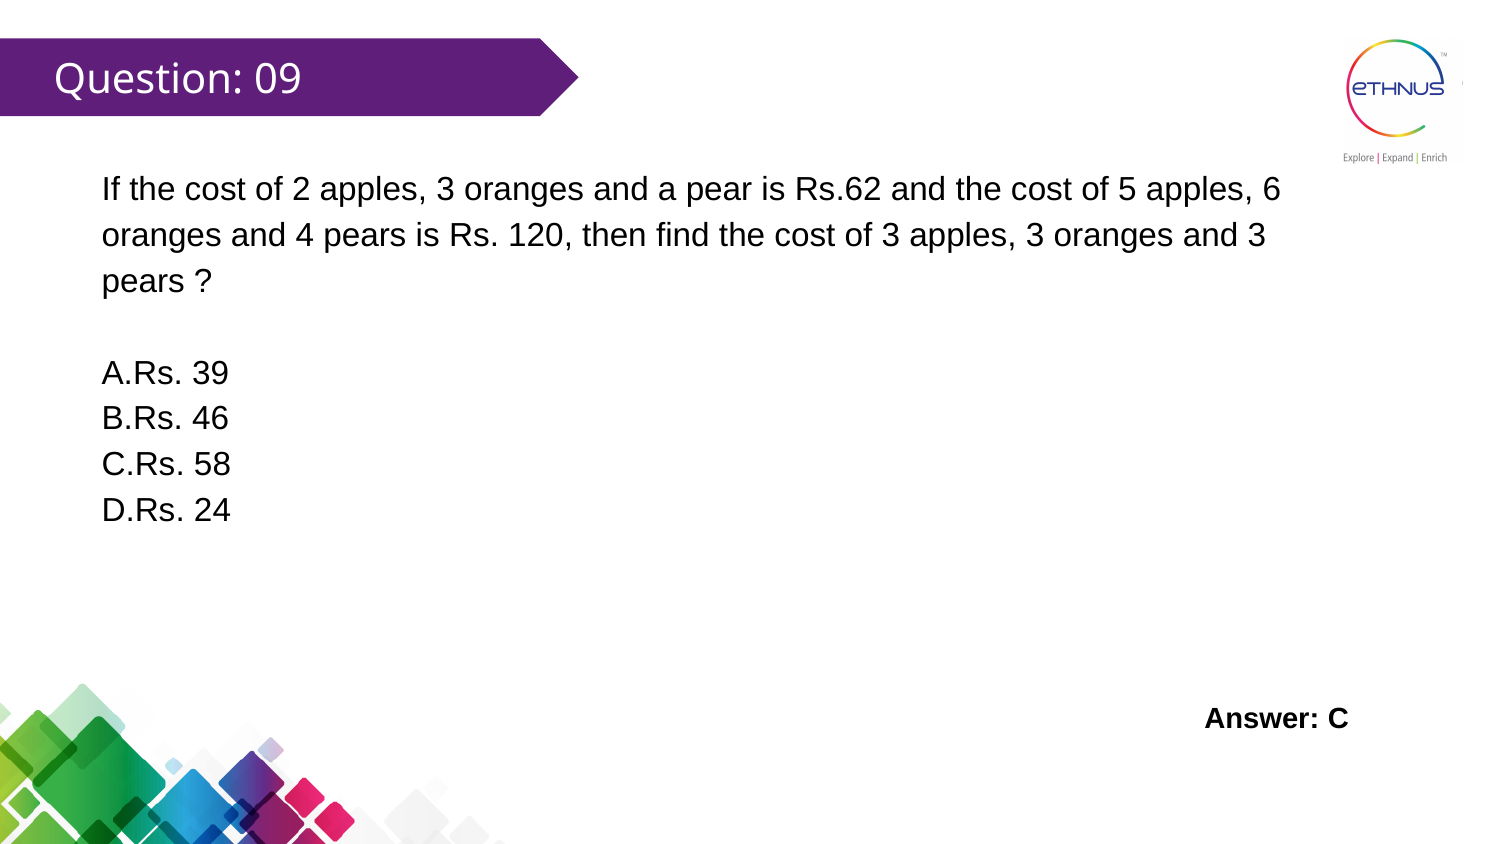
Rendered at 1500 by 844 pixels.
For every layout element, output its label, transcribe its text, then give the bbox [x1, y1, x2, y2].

text_box Answer: C [1189, 684, 1446, 763]
picture [1343, 38, 1463, 165]
text_box Question: 09 [53, 38, 518, 117]
text_box If the cost of 2 apples, 3 oranges and a pear is Rs.62 and the cost of 5 apples, 6 oranges and 4 pears is Rs. 120, then find the cost of 3 apples, 3 oranges and 3 pears ? A.Rs. 39 B.Rs. 46 C.Rs. 58 D.Rs. 24 [86, 146, 1321, 639]
text_box [518, 38, 579, 117]
text_box [53, 152, 1265, 669]
text_box [0, 38, 53, 117]
picture [0, 668, 732, 844]
